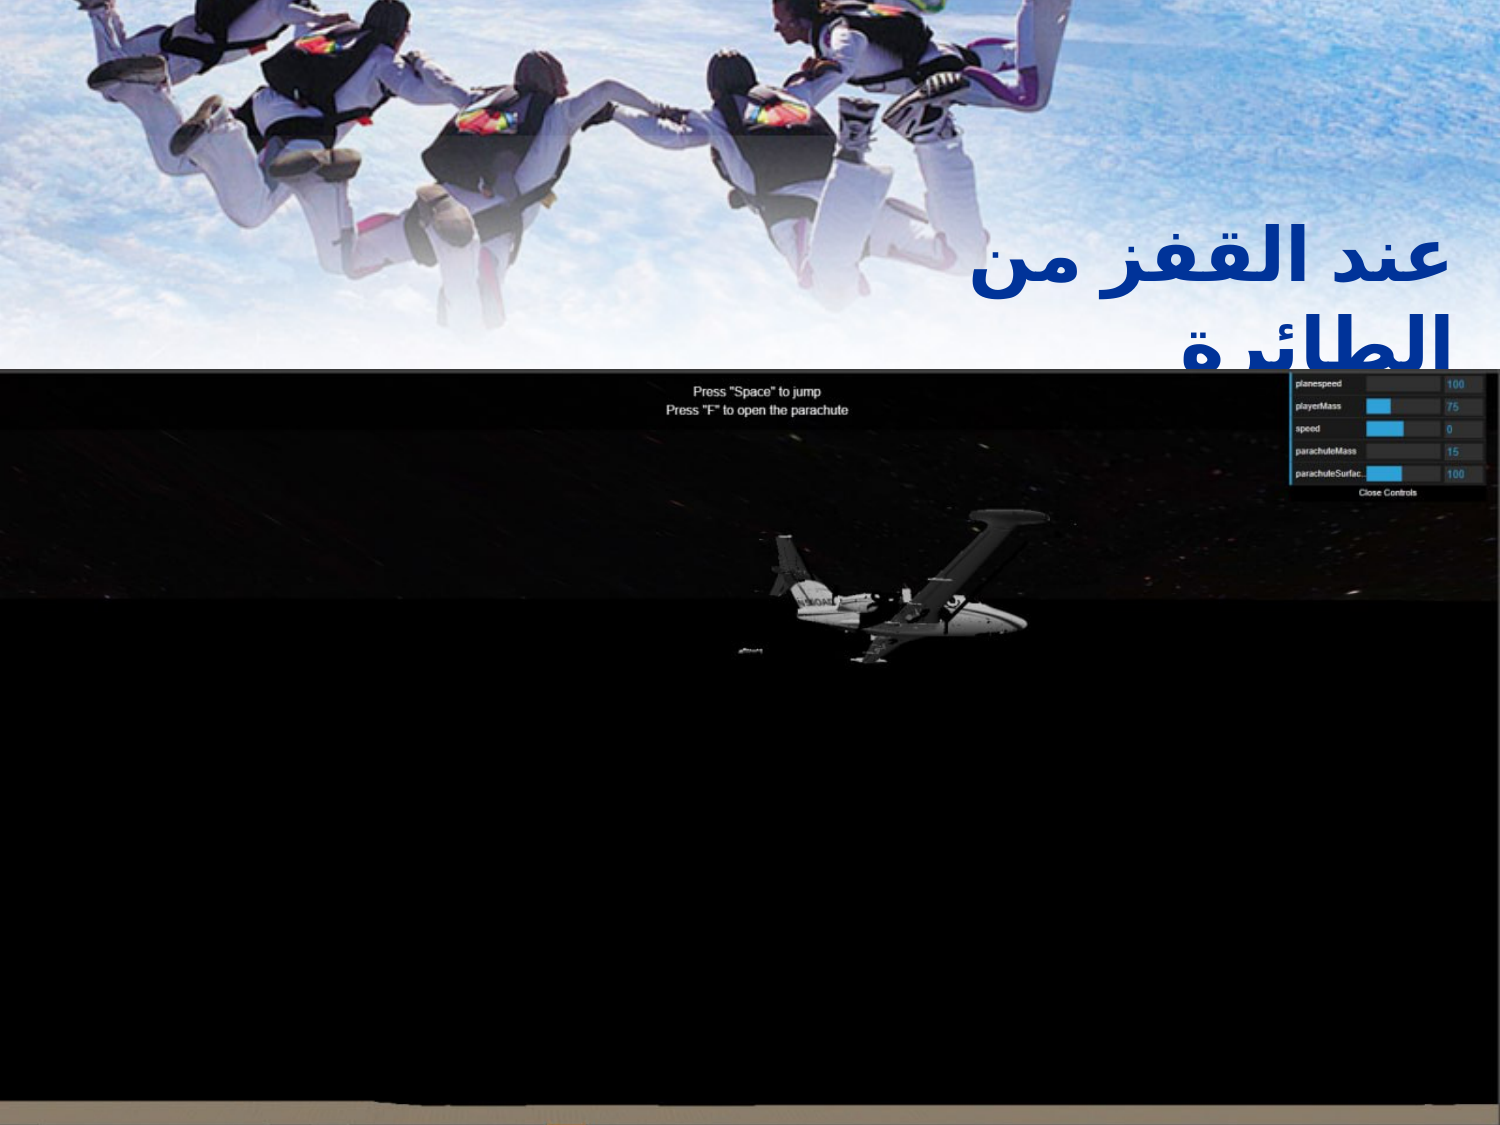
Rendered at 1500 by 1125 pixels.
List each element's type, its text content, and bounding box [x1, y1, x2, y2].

picture [0, 0, 1500, 1125]
title عند القفز من الطائرة [903, 243, 1471, 351]
